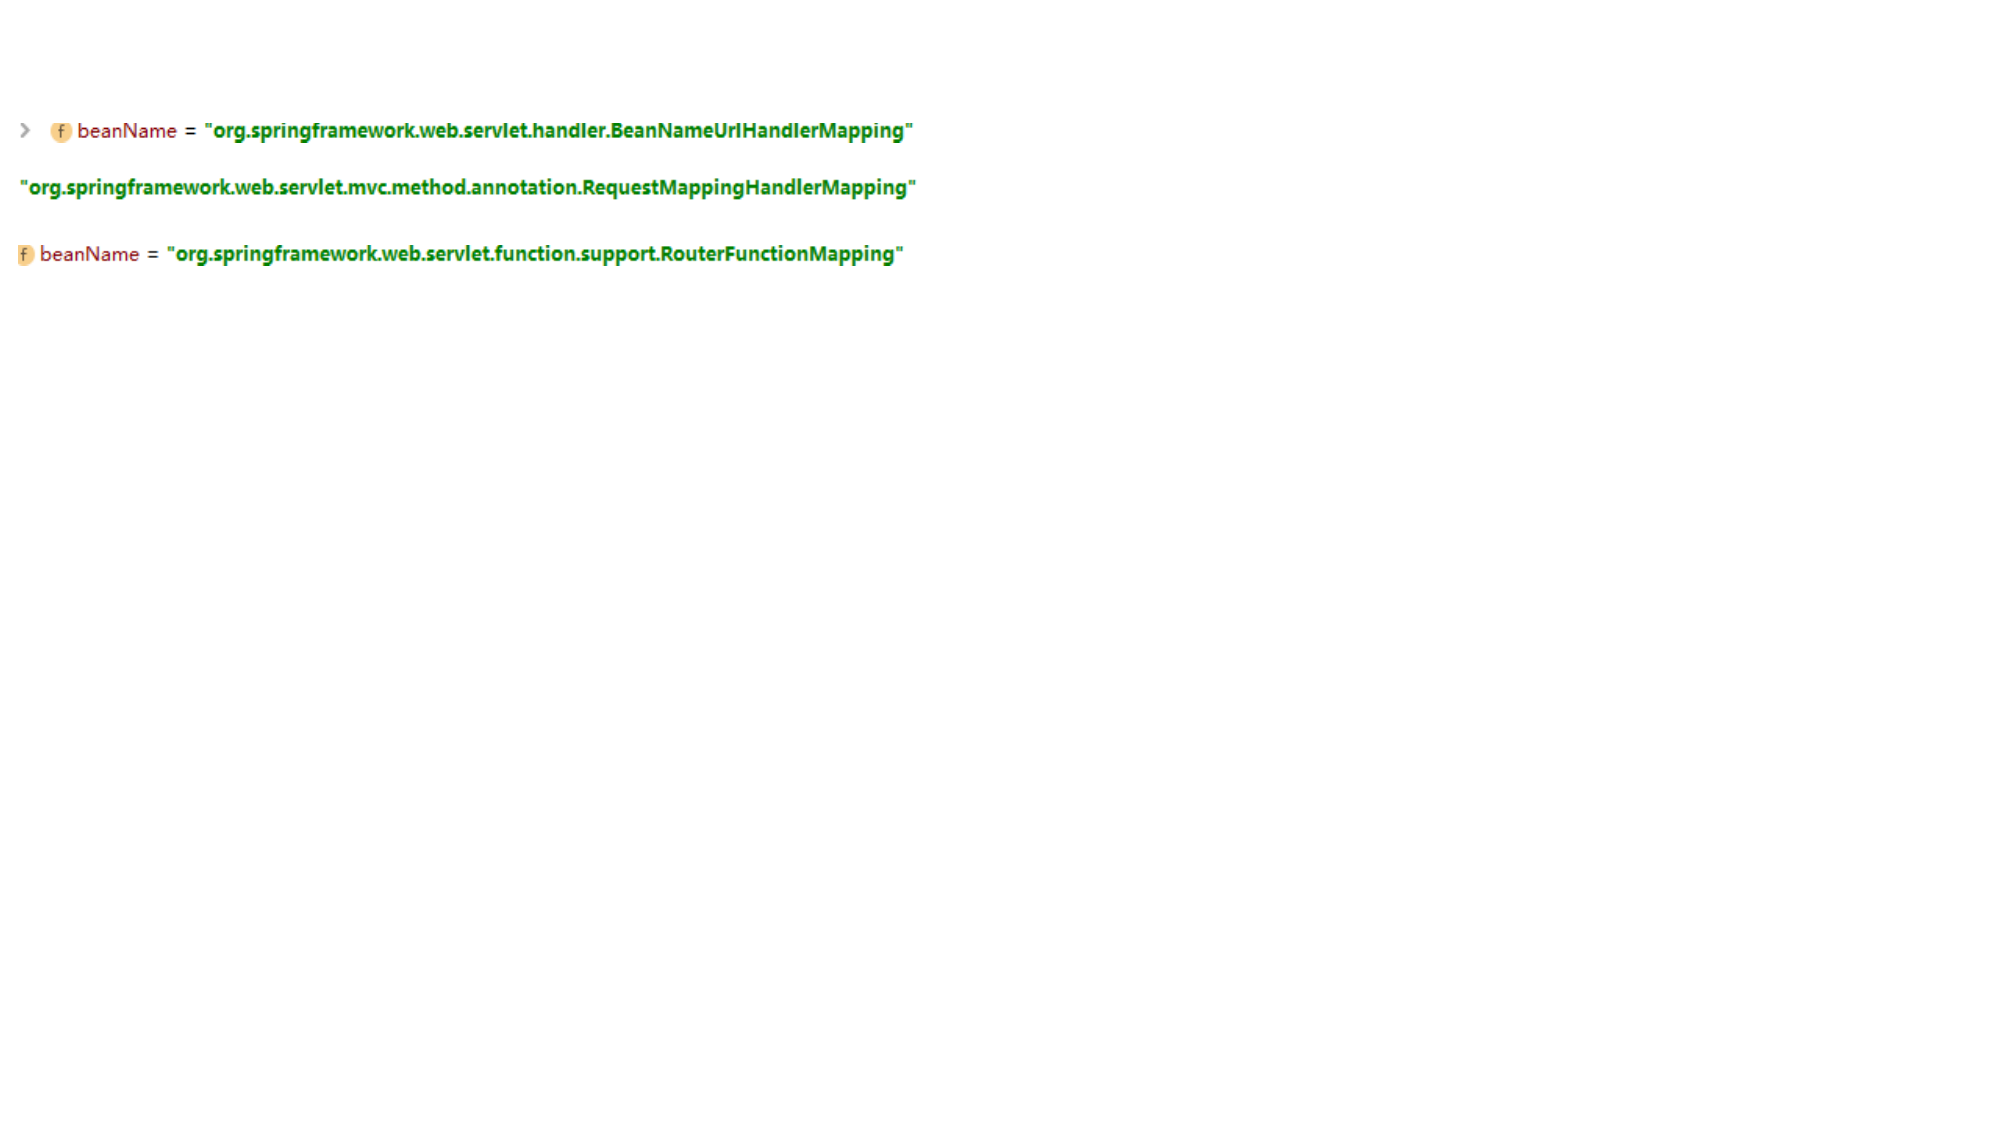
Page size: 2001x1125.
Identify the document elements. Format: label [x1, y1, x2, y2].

picture [18, 245, 909, 266]
picture [17, 169, 931, 206]
picture [18, 123, 928, 143]
